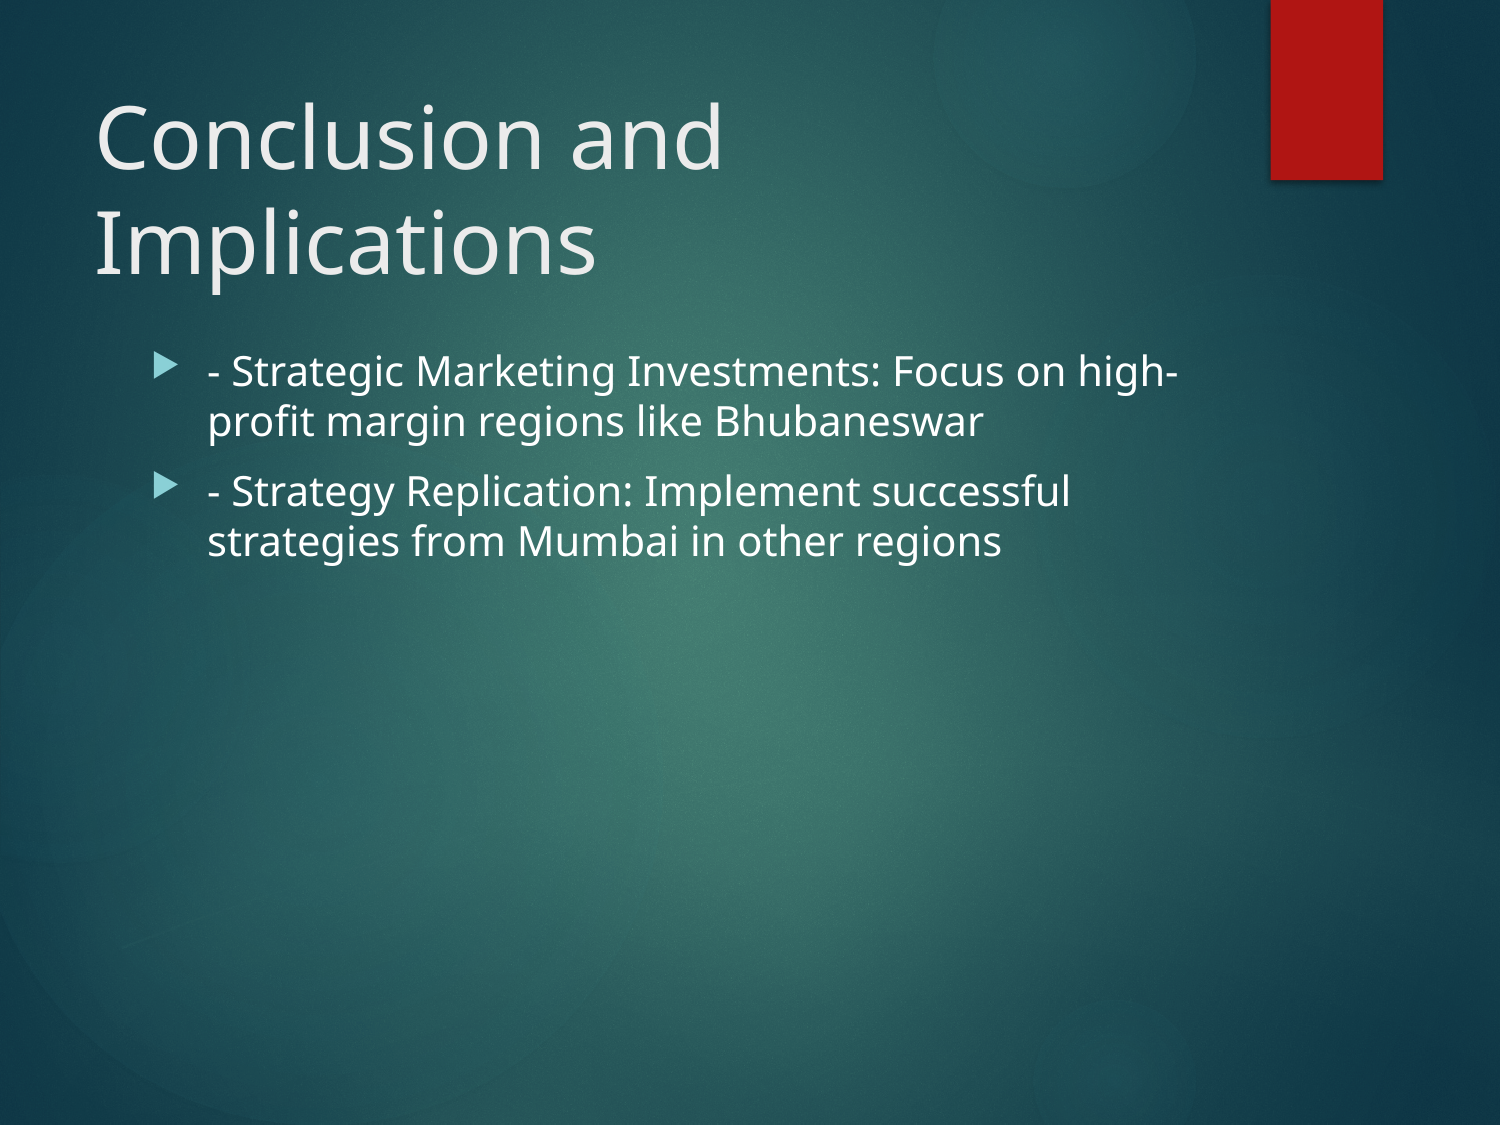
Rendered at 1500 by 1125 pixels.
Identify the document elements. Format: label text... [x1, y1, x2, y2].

title Conclusion and Implications [79, 74, 1237, 304]
list - Strategic Marketing Investments: Focus on high-profit margin regions like Bhubaneswar - Strategy Replication: Implement successful strategies from Mumbai in other regions [135, 336, 1237, 1025]
